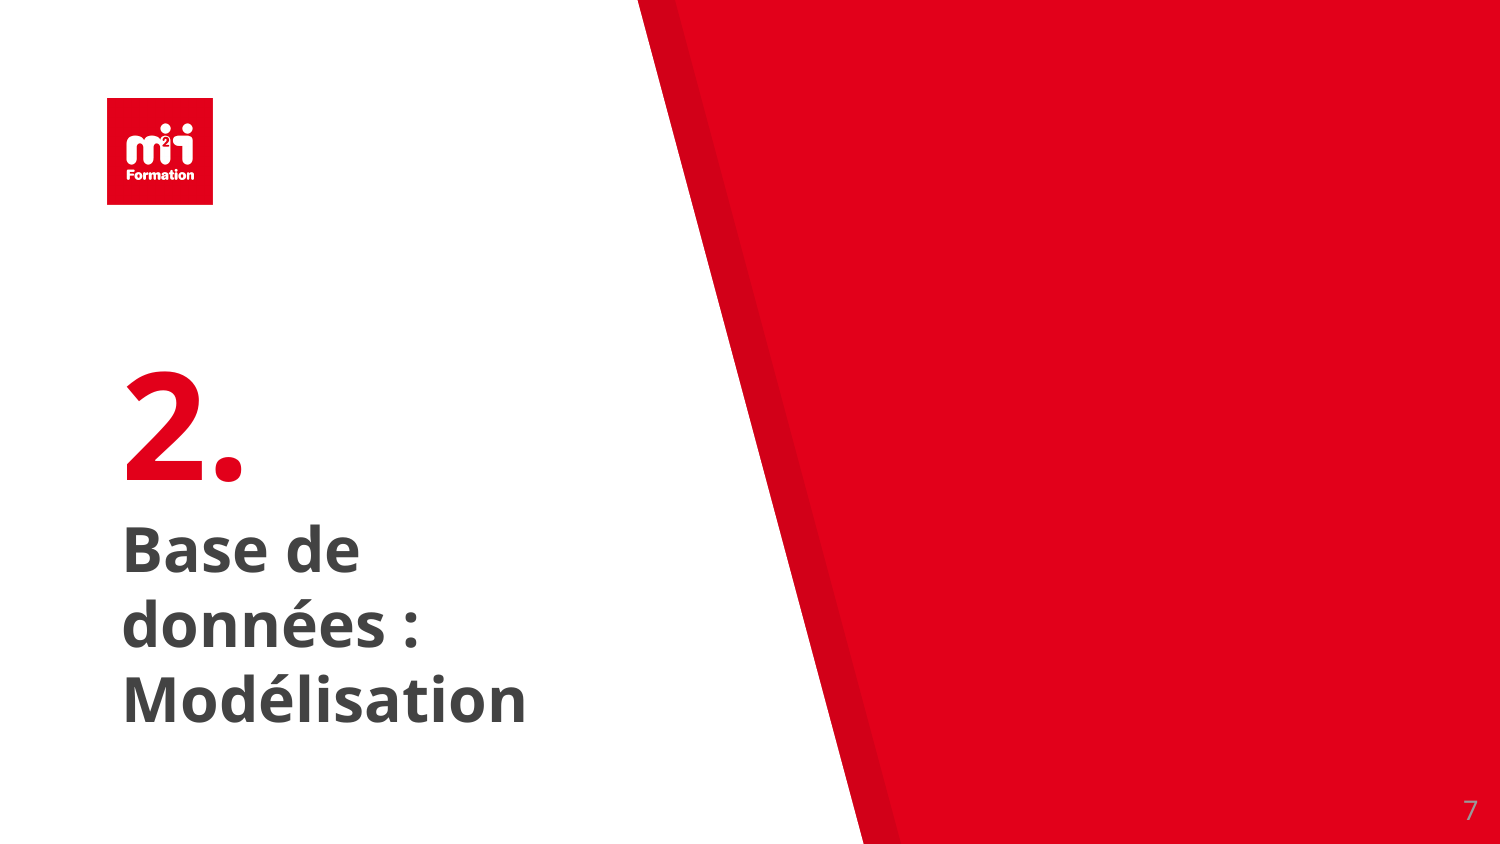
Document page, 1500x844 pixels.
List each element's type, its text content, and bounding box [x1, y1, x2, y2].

picture [106, 98, 214, 206]
title 2. Base de données : Modélisation [106, 259, 685, 751]
slide_number ‹#› [1403, 779, 1494, 844]
